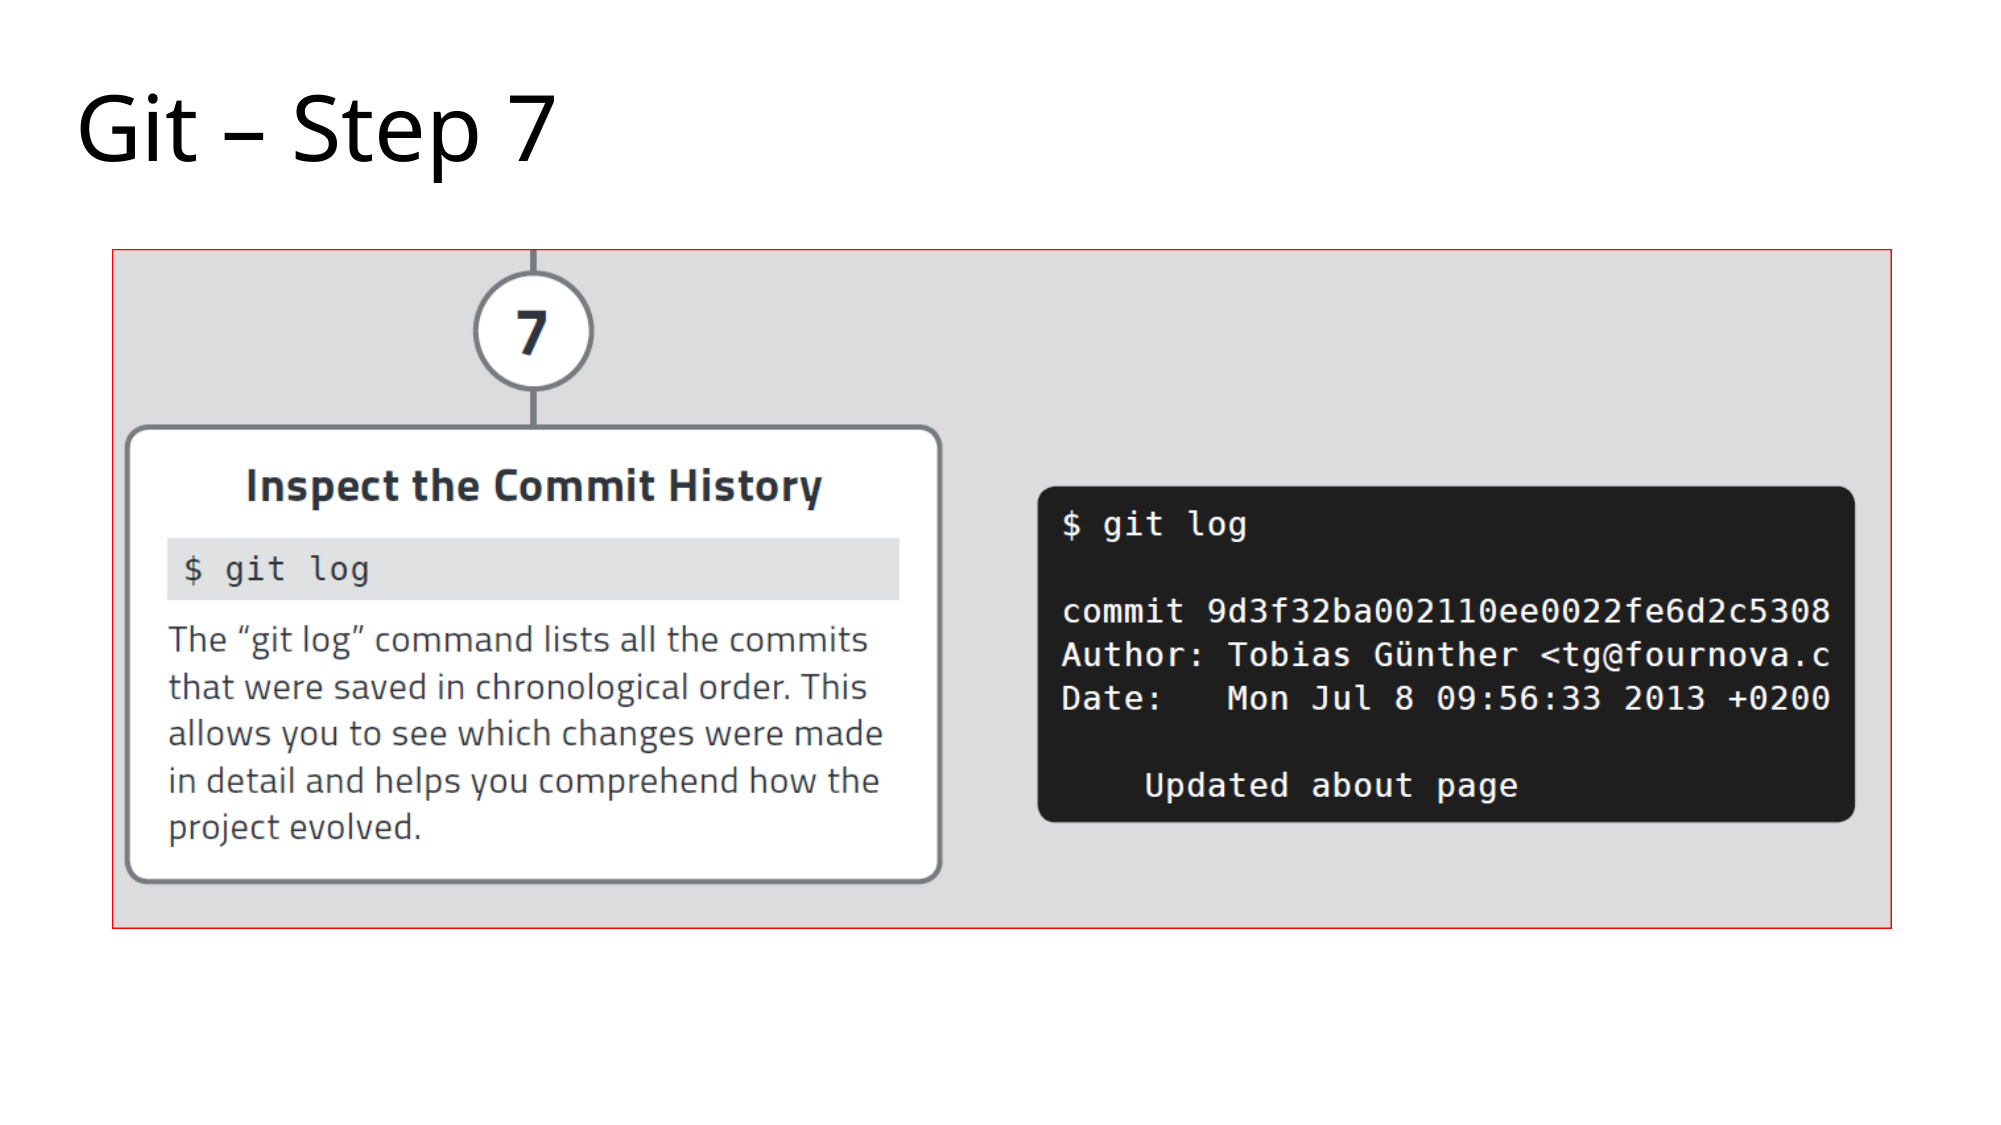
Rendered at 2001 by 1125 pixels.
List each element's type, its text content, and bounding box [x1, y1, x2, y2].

picture [112, 249, 1892, 930]
title Git – Step 7 [60, 59, 1800, 205]
